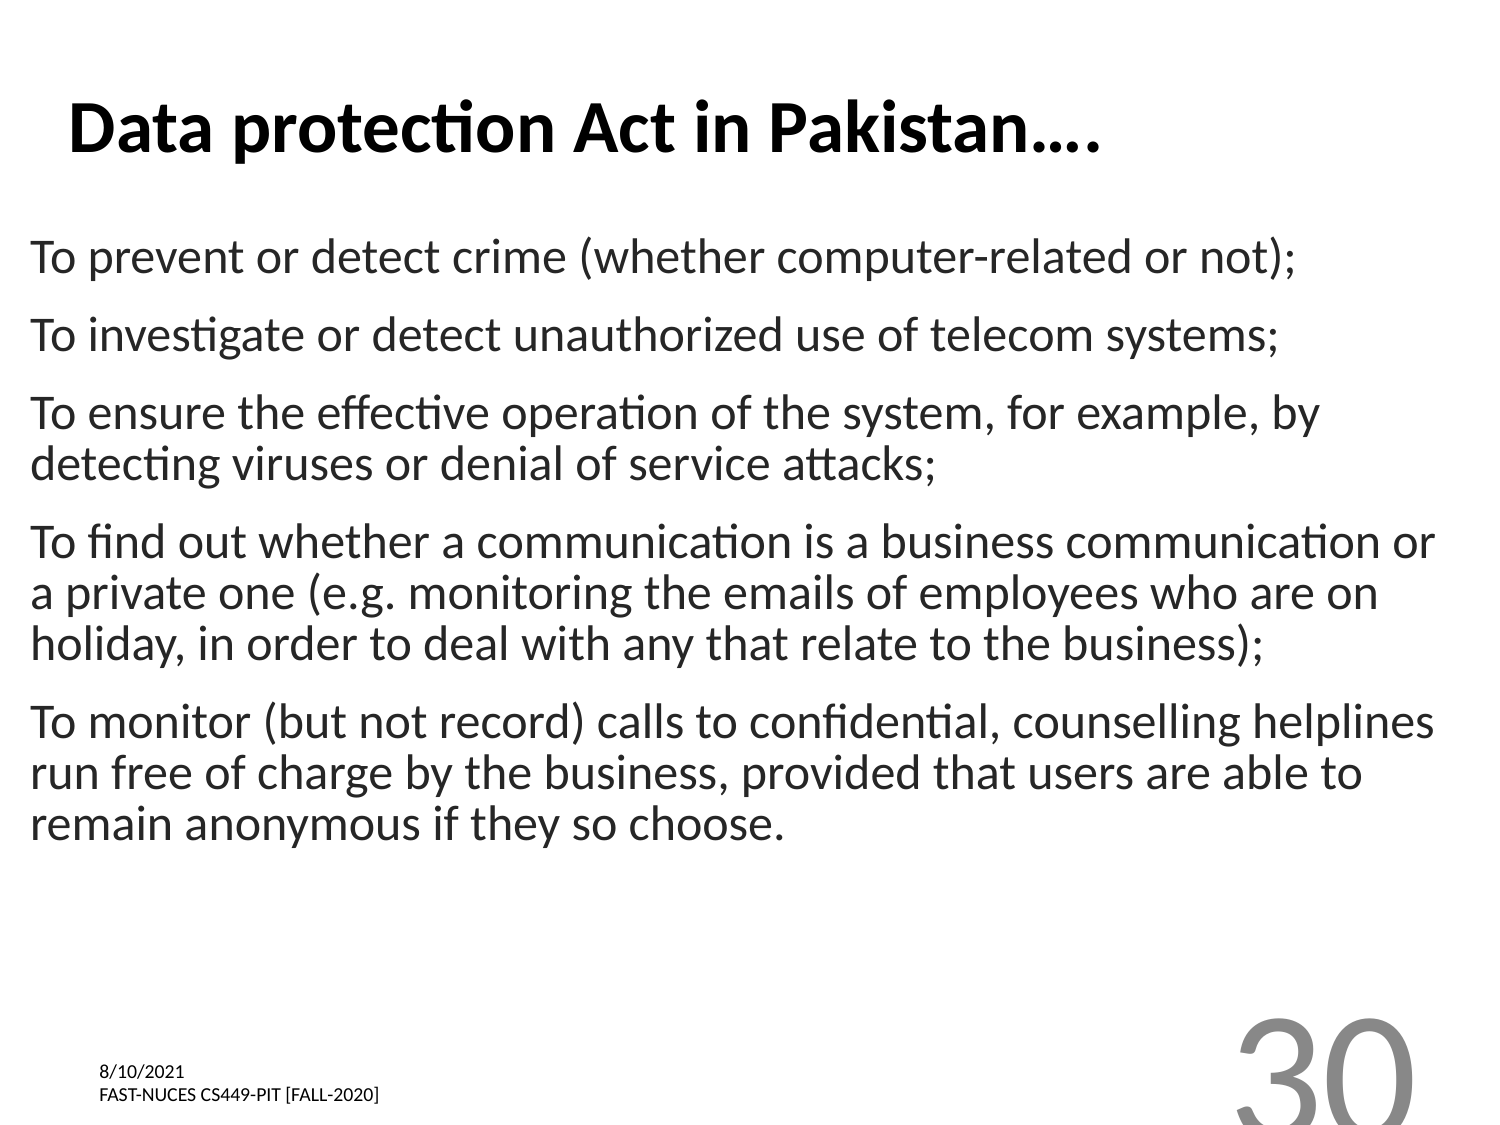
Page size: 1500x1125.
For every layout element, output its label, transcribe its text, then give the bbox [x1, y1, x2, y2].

footer FAST-NUCES CS449-PIT [FALL-2020] [84, 1075, 704, 1113]
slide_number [84, 1051, 591, 1075]
list To prevent or detect crime (whether computer-related or not); To investigate or detect unauthorized use of telecom systems; To ensure the effective operation of the system, for example, by detecting viruses or denial of service attacks; To find out whether a communication is a business communication or a private one (e.g. monitoring the emails of employees who are on holiday, in order to deal with any that relate to the business); To monitor (but not record) calls to confidential, counselling helplines run free of charge by the business, provided that users are able to remain anonymous if they so choose. [0, 224, 1463, 1043]
text_box Data protection Act in Pakistan…. [53, 70, 1409, 177]
slide_number ‹#› [1073, 956, 1433, 1125]
